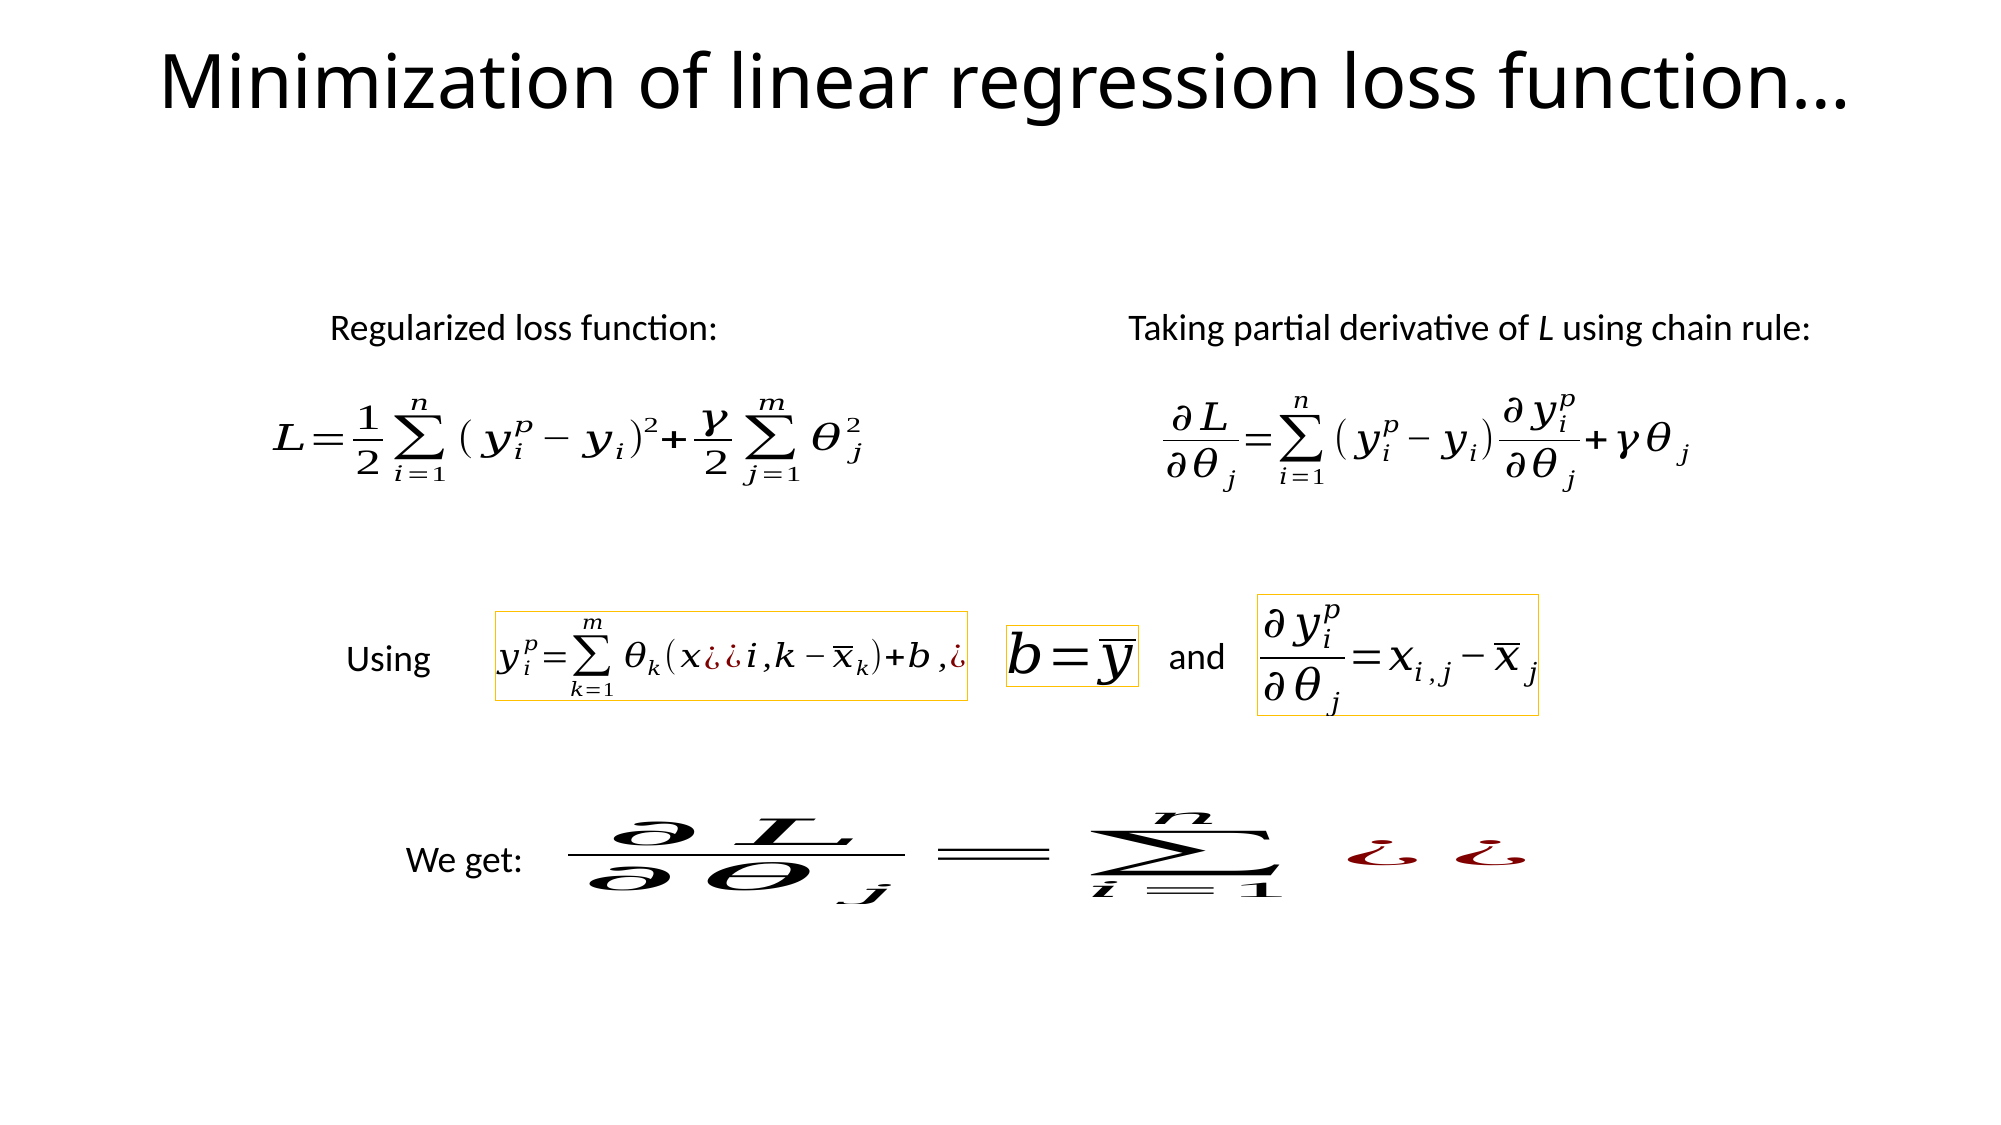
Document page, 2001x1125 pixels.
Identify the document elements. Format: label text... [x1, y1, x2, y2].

text_box and [1153, 624, 1242, 685]
text_box We get: [391, 827, 539, 887]
text_box Taking partial derivative of L using chain rule: [1113, 295, 1827, 356]
text_box Using [331, 626, 446, 686]
title Minimization of linear regression loss function… [143, 25, 1869, 143]
text_box Regularized loss function: [315, 295, 734, 356]
